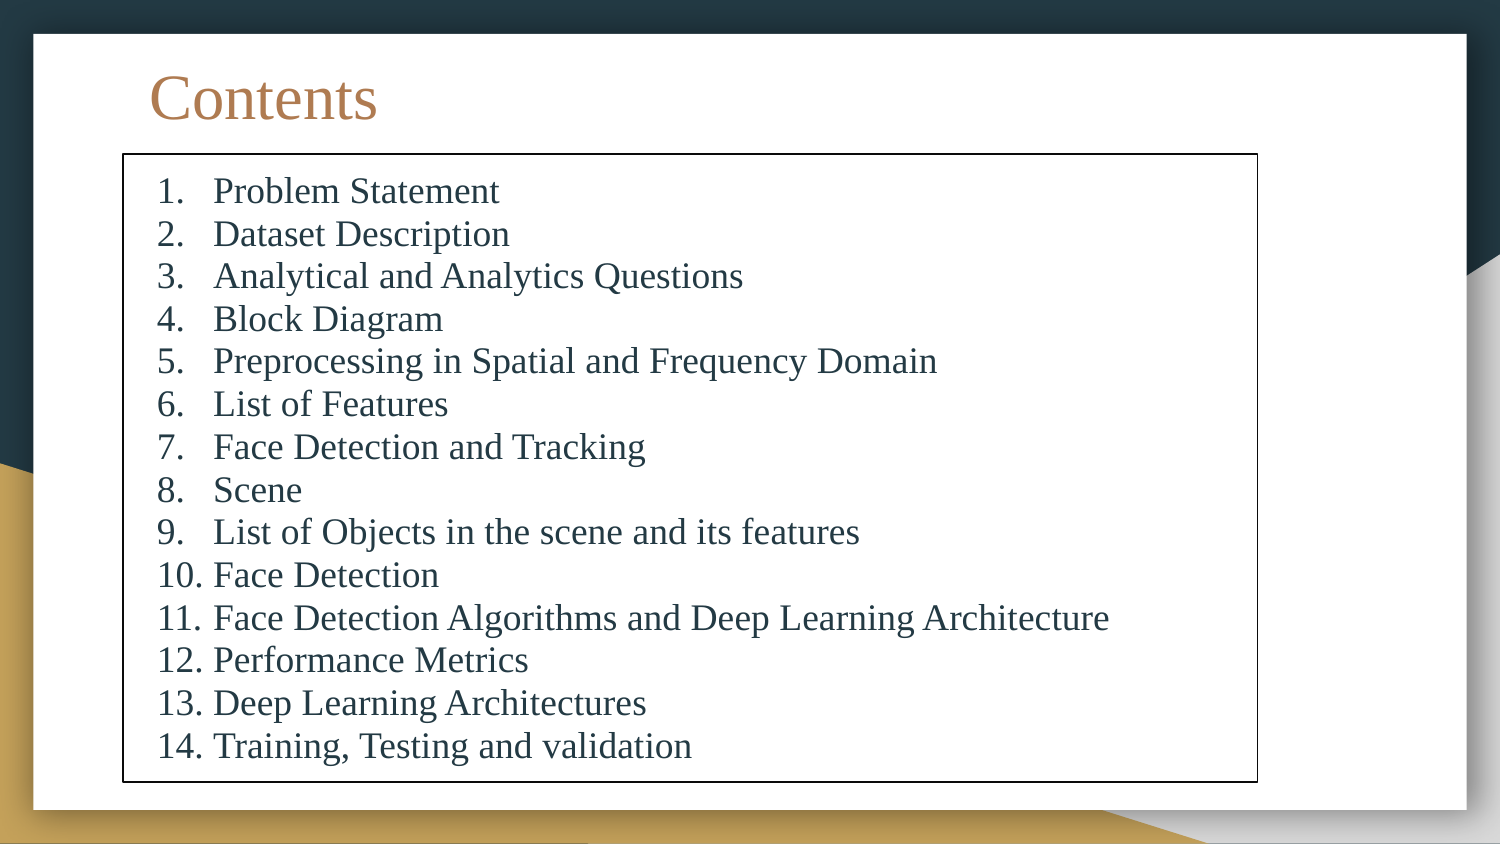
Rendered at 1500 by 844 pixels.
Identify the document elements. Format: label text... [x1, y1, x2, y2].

title Contents [134, 46, 1366, 155]
text_box Problem Statement Dataset Description Analytical and Analytics Questions Block Diagram Preprocessing in Spatial and Frequency Domain List of Features Face Detection and Tracking Scene List of Objects in the scene and its features Face Detection Face Detection Algorithms and Deep Learning Architecture Performance Metrics Deep Learning Architectures Training, Testing and validation [123, 154, 1258, 782]
